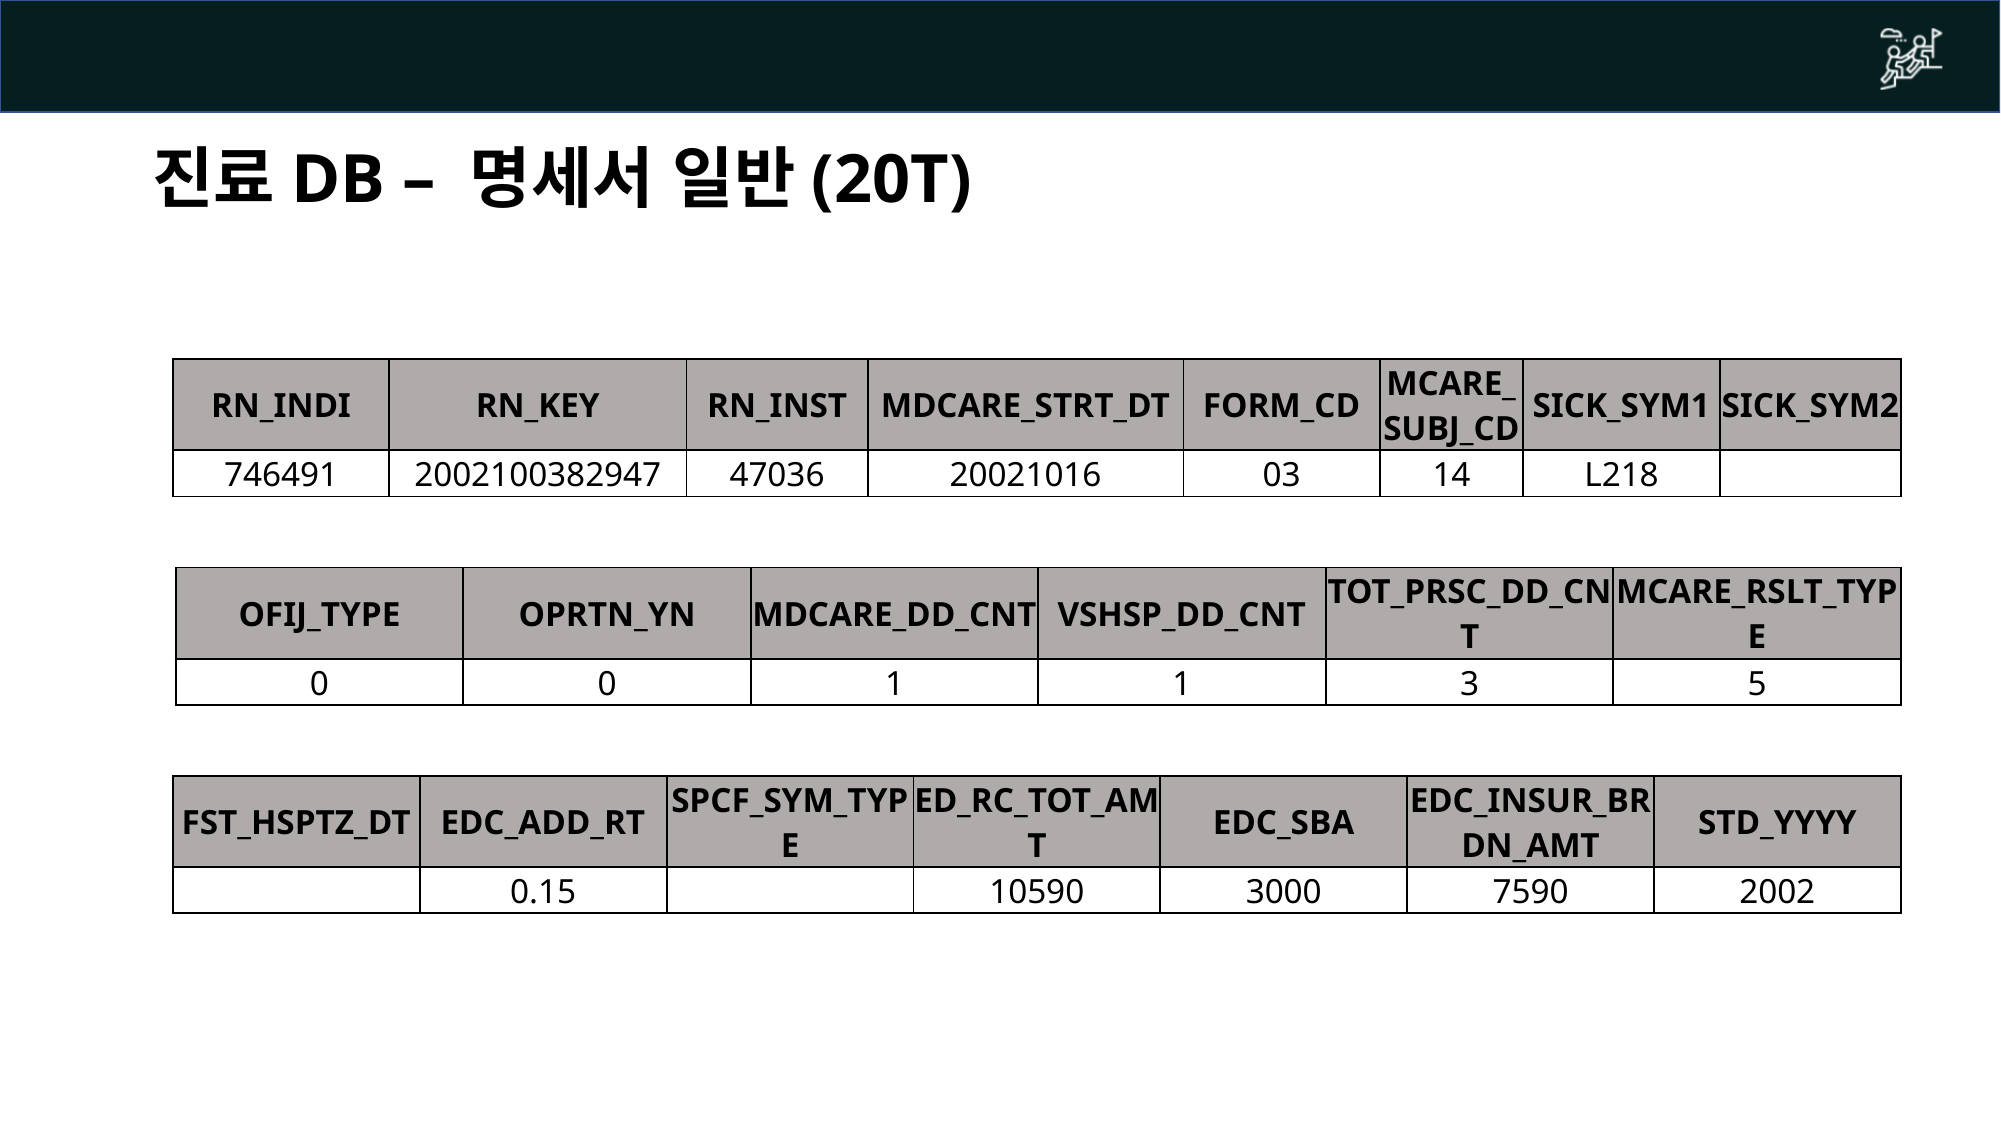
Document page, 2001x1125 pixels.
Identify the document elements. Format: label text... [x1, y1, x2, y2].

table_header FST_HSPTZ_DT [174, 777, 419, 866]
table_cell 0.15 [421, 868, 666, 912]
table_cell L218 [1524, 451, 1719, 496]
table_header OFIJ_TYPE [177, 568, 462, 658]
table_header EDC_INSUR_BRDN_AMT [1408, 777, 1653, 866]
table_header MCARE_RSLT_TYPE [1614, 568, 1900, 658]
table_cell 2002 [1655, 868, 1900, 912]
table_header STD_YYYY [1655, 777, 1900, 866]
table_header MDCARE_DD_CNT [752, 568, 1037, 658]
table_cell 03 [1184, 451, 1379, 496]
table_cell 20021016 [869, 451, 1183, 496]
table_cell 10590 [914, 868, 1159, 912]
table_cell 1 [1039, 660, 1325, 704]
table_header RN_INST [687, 360, 867, 449]
table_cell 47036 [687, 451, 867, 496]
table_header SPCF_SYM_TYPE [668, 777, 913, 866]
table_header TOT_PRSC_DD_CNT [1327, 568, 1612, 658]
table_header MDCARE_STRT_DT [869, 360, 1183, 449]
table_cell 0 [177, 660, 462, 704]
table_cell [1721, 451, 1900, 496]
table_header ED_RC_TOT_AMT [914, 777, 1159, 866]
table_cell 3 [1327, 660, 1612, 704]
table_cell 1 [752, 660, 1037, 704]
table_header SICK_SYM2 [1721, 360, 1900, 449]
table_cell 14 [1381, 451, 1522, 496]
table_cell 3000 [1161, 868, 1406, 912]
picture [1862, 14, 1964, 106]
table_header EDC_SBA [1161, 777, 1406, 866]
table_header MCARE_SUBJ_CD [1381, 360, 1522, 449]
table_cell 7590 [1408, 868, 1653, 912]
table_header SICK_SYM1 [1524, 360, 1719, 449]
table_cell 746491 [174, 451, 388, 496]
table_cell 0 [464, 660, 750, 704]
table_header RN_KEY [390, 360, 686, 449]
table_header RN_INDI [174, 360, 388, 449]
table_cell [174, 868, 419, 912]
title 진료DB – 명세서 일반(20T) [137, 135, 1863, 227]
table_header EDC_ADD_RT [421, 777, 666, 866]
table_cell 5 [1614, 660, 1900, 704]
table_header FORM_CD [1184, 360, 1379, 449]
table_header VSHSP_DD_CNT [1039, 568, 1325, 658]
table_header OPRTN_YN [464, 568, 750, 658]
table_cell [668, 868, 913, 912]
table_cell 2002100382947 [390, 451, 686, 496]
